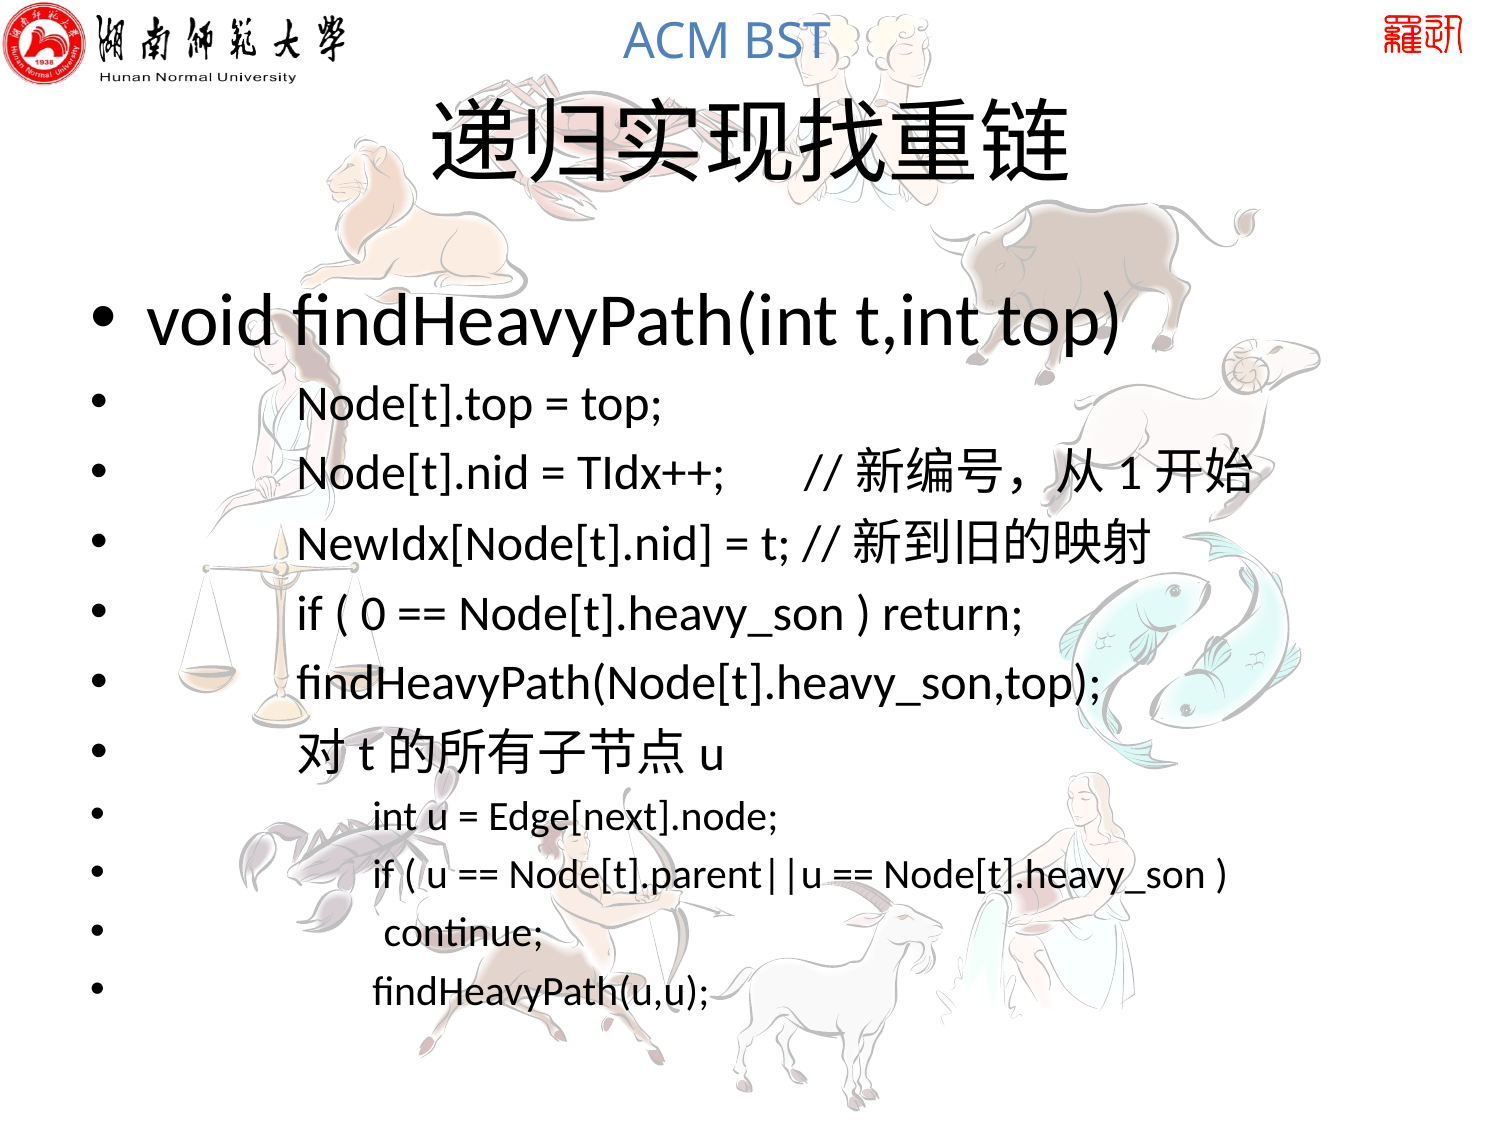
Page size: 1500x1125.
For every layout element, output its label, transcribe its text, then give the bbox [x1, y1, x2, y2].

title 递归实现找重链 [75, 45, 1425, 233]
picture [0, 0, 348, 86]
picture [1343, 0, 1500, 69]
list void findHeavyPath(int t,int top) Node[t].top = top; Node[t].nid = TIdx++; //新编号，从1开始 NewIdx[Node[t].nid] = t; //新到旧的映射 if ( 0 == Node[t].heavy_son ) return; findHeavyPath(Node[t].heavy_son,top); 对t的所有子节点u int u = Edge[next].node; if ( u == Node[t].parent||u == Node[t].heavy_son ) continue; findHeavyPath(u,u); [75, 262, 1425, 1094]
